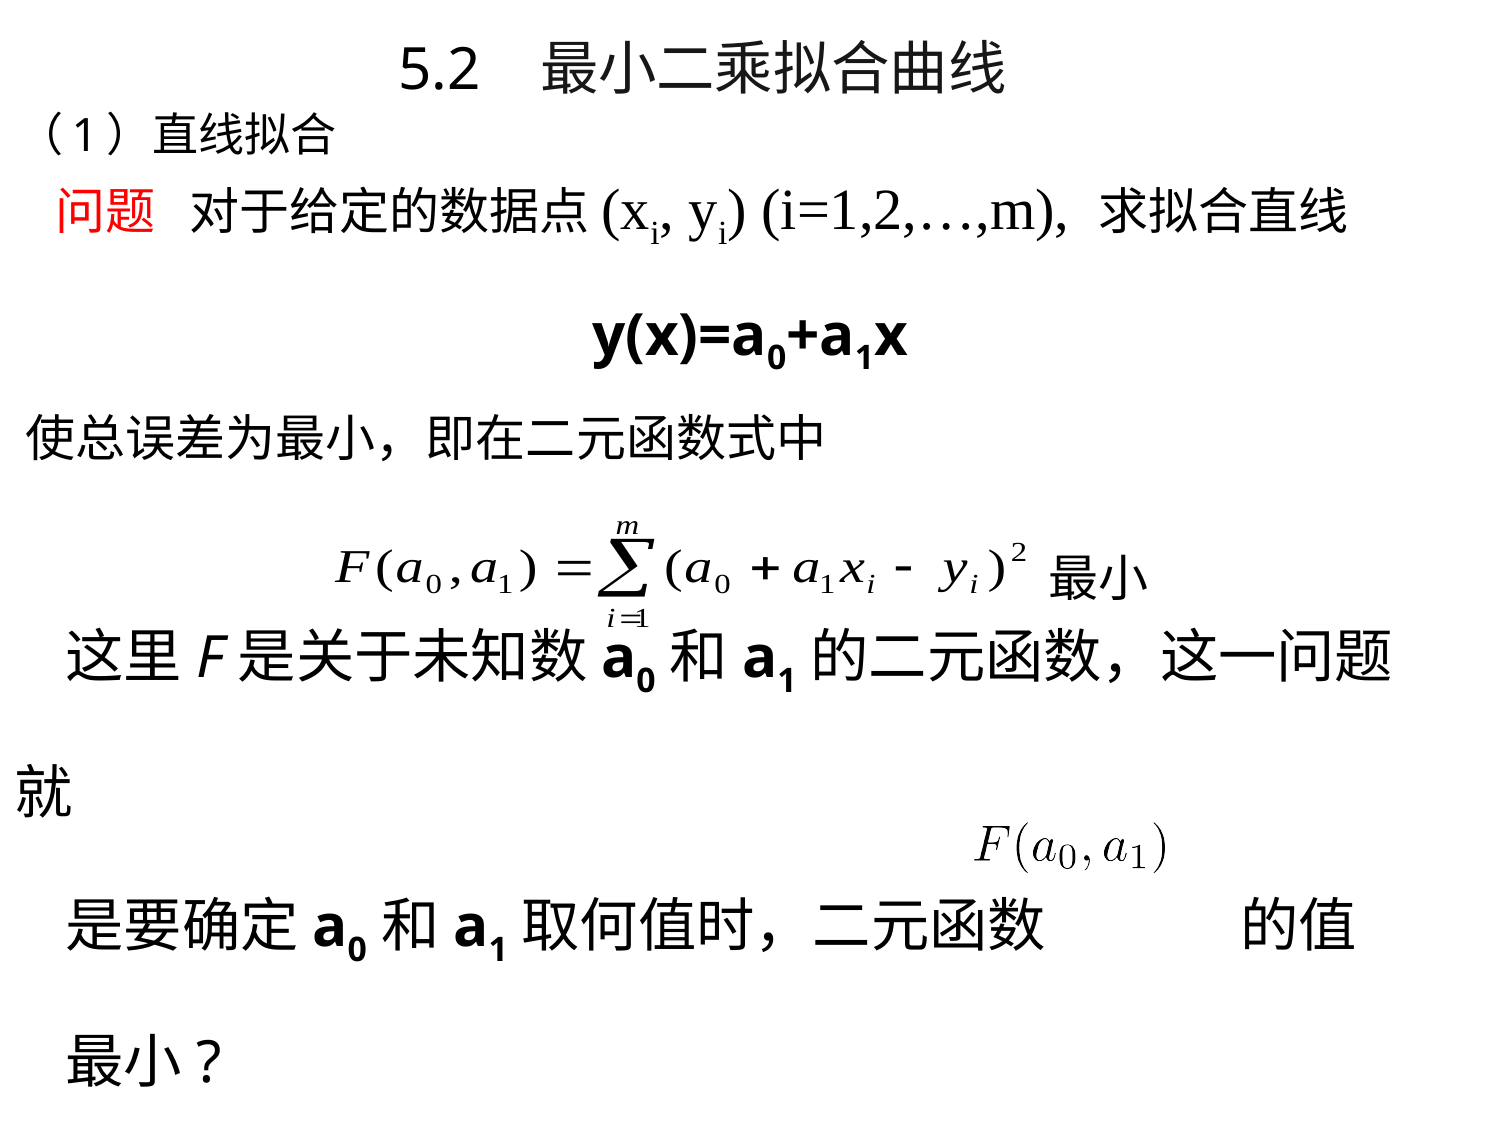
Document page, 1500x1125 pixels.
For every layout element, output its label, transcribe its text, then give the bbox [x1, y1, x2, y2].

text_box 5.2 最小二乘拟合曲线 [381, 31, 1025, 110]
text_box 这里F是关于未知数a0和a1的二元函数，这一问题就 是要确定a0和a1取何值时，二元函数 的值 最小? [0, 547, 1430, 1125]
title （1）直线拟合 [2, 88, 416, 184]
text_box 使总误差为最小，即在二元函数式中 [11, 398, 847, 474]
text_box 问题 对于给定的数据点(xi, yi) (i=1,2,…,m), 求拟合直线 [41, 163, 1500, 259]
picture [974, 822, 1165, 873]
text_box 最小 [1046, 538, 1267, 614]
text_box y(x)=a0+a1x [539, 289, 961, 385]
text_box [324, 503, 1046, 637]
